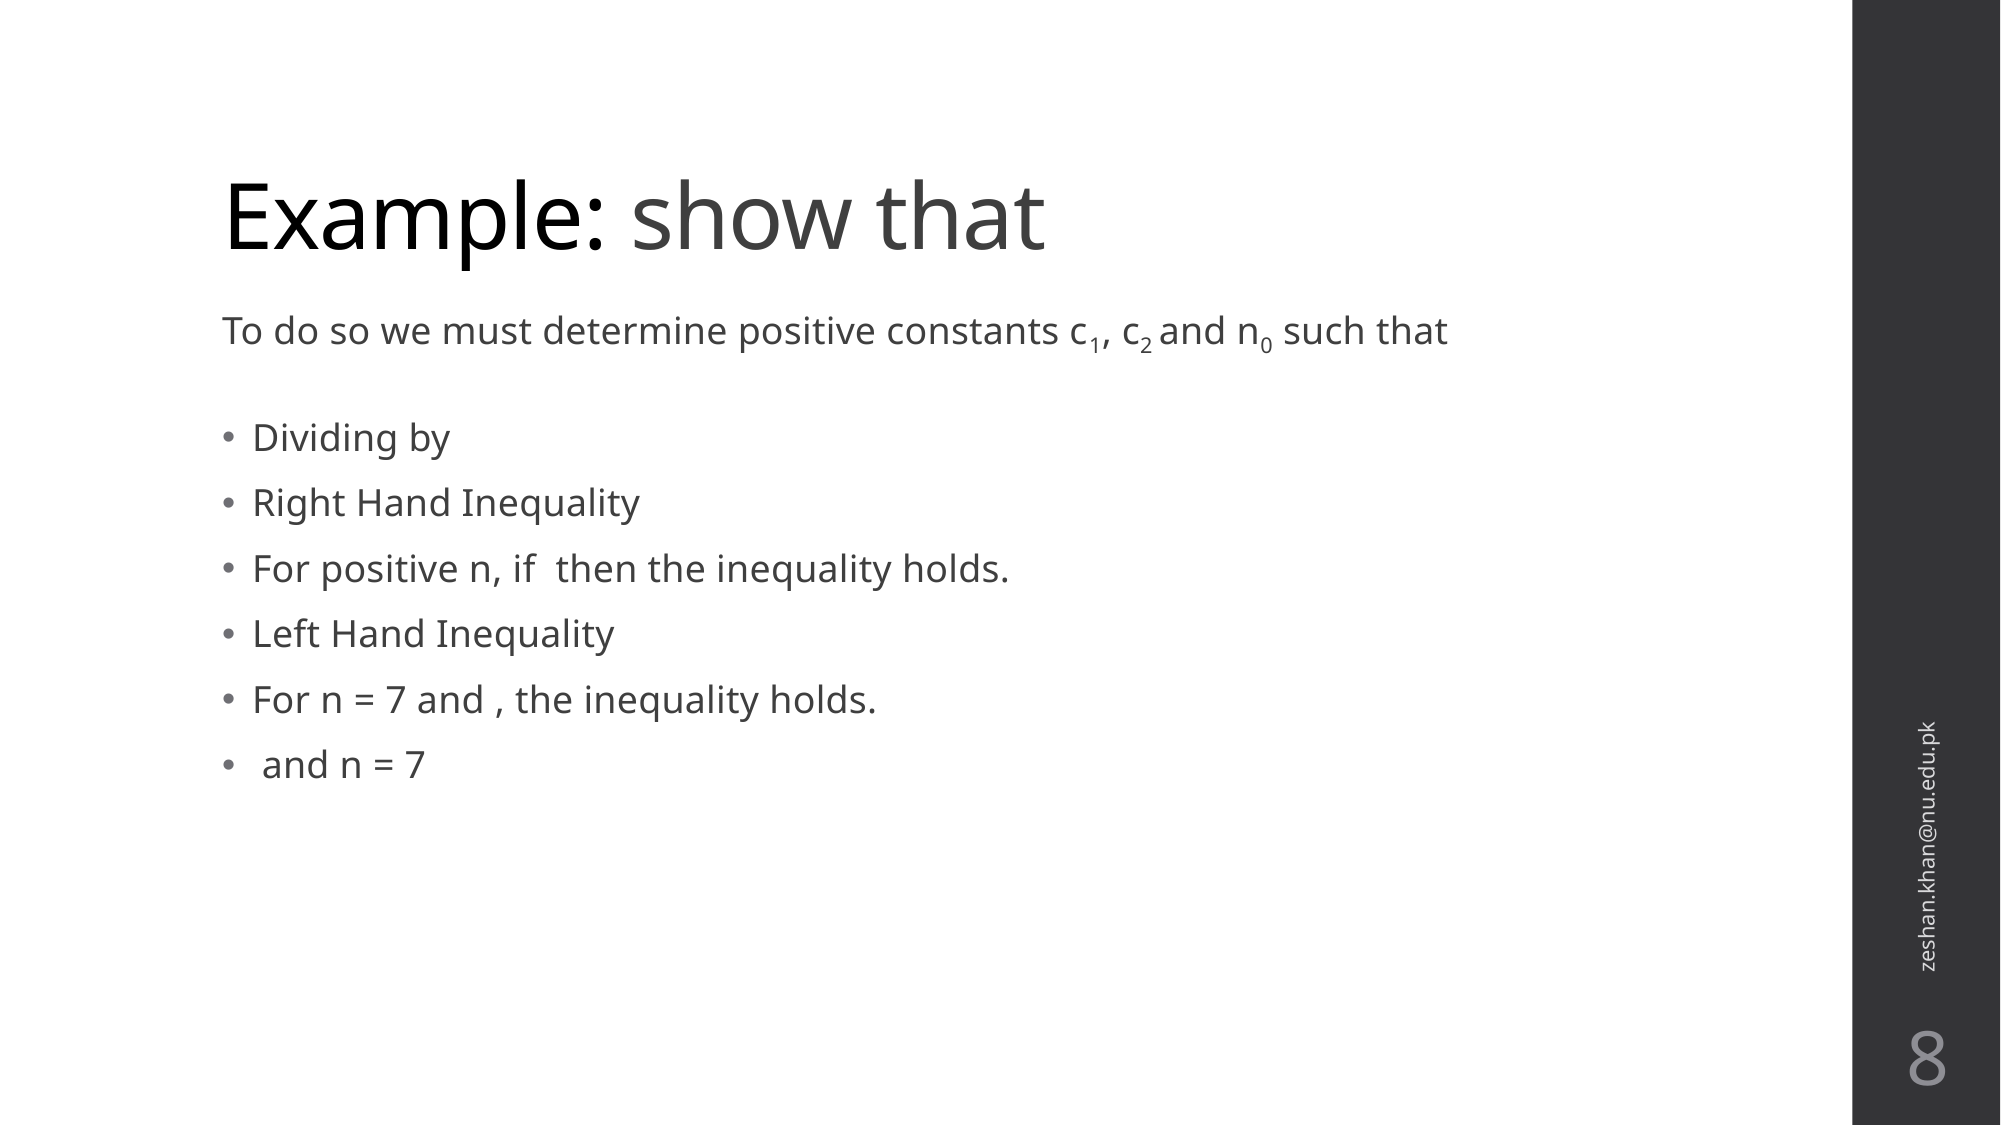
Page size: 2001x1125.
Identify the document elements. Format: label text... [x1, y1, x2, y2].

slide_number 8 [1852, 1012, 2000, 1110]
footer zeshan.khan@nu.edu.pk [1897, 400, 1958, 988]
